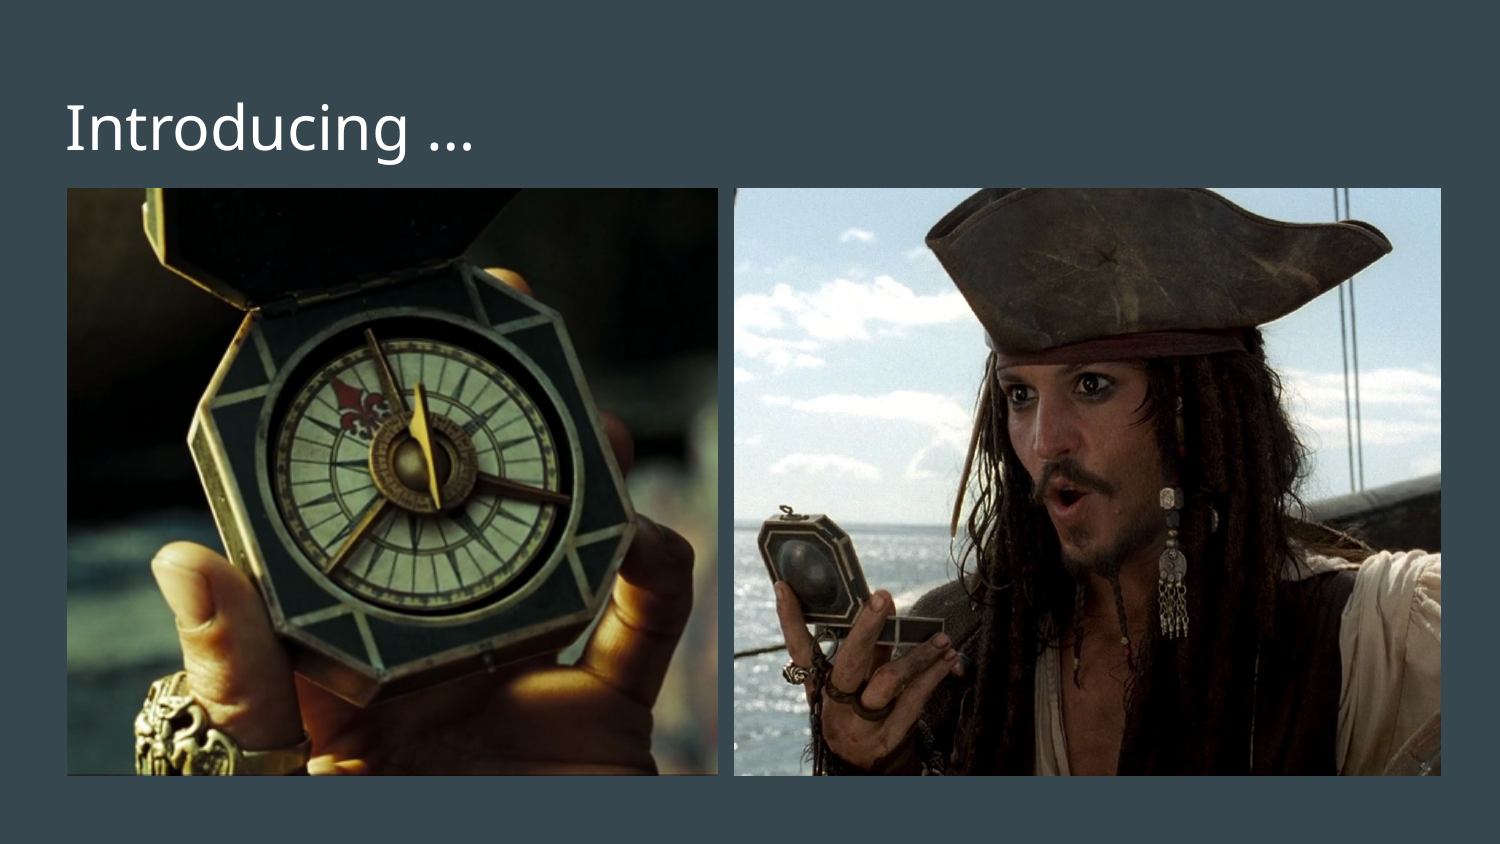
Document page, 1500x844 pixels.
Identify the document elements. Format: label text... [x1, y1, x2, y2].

text_box Introducing … [51, 72, 1449, 167]
picture [66, 188, 718, 776]
picture [734, 188, 1441, 776]
